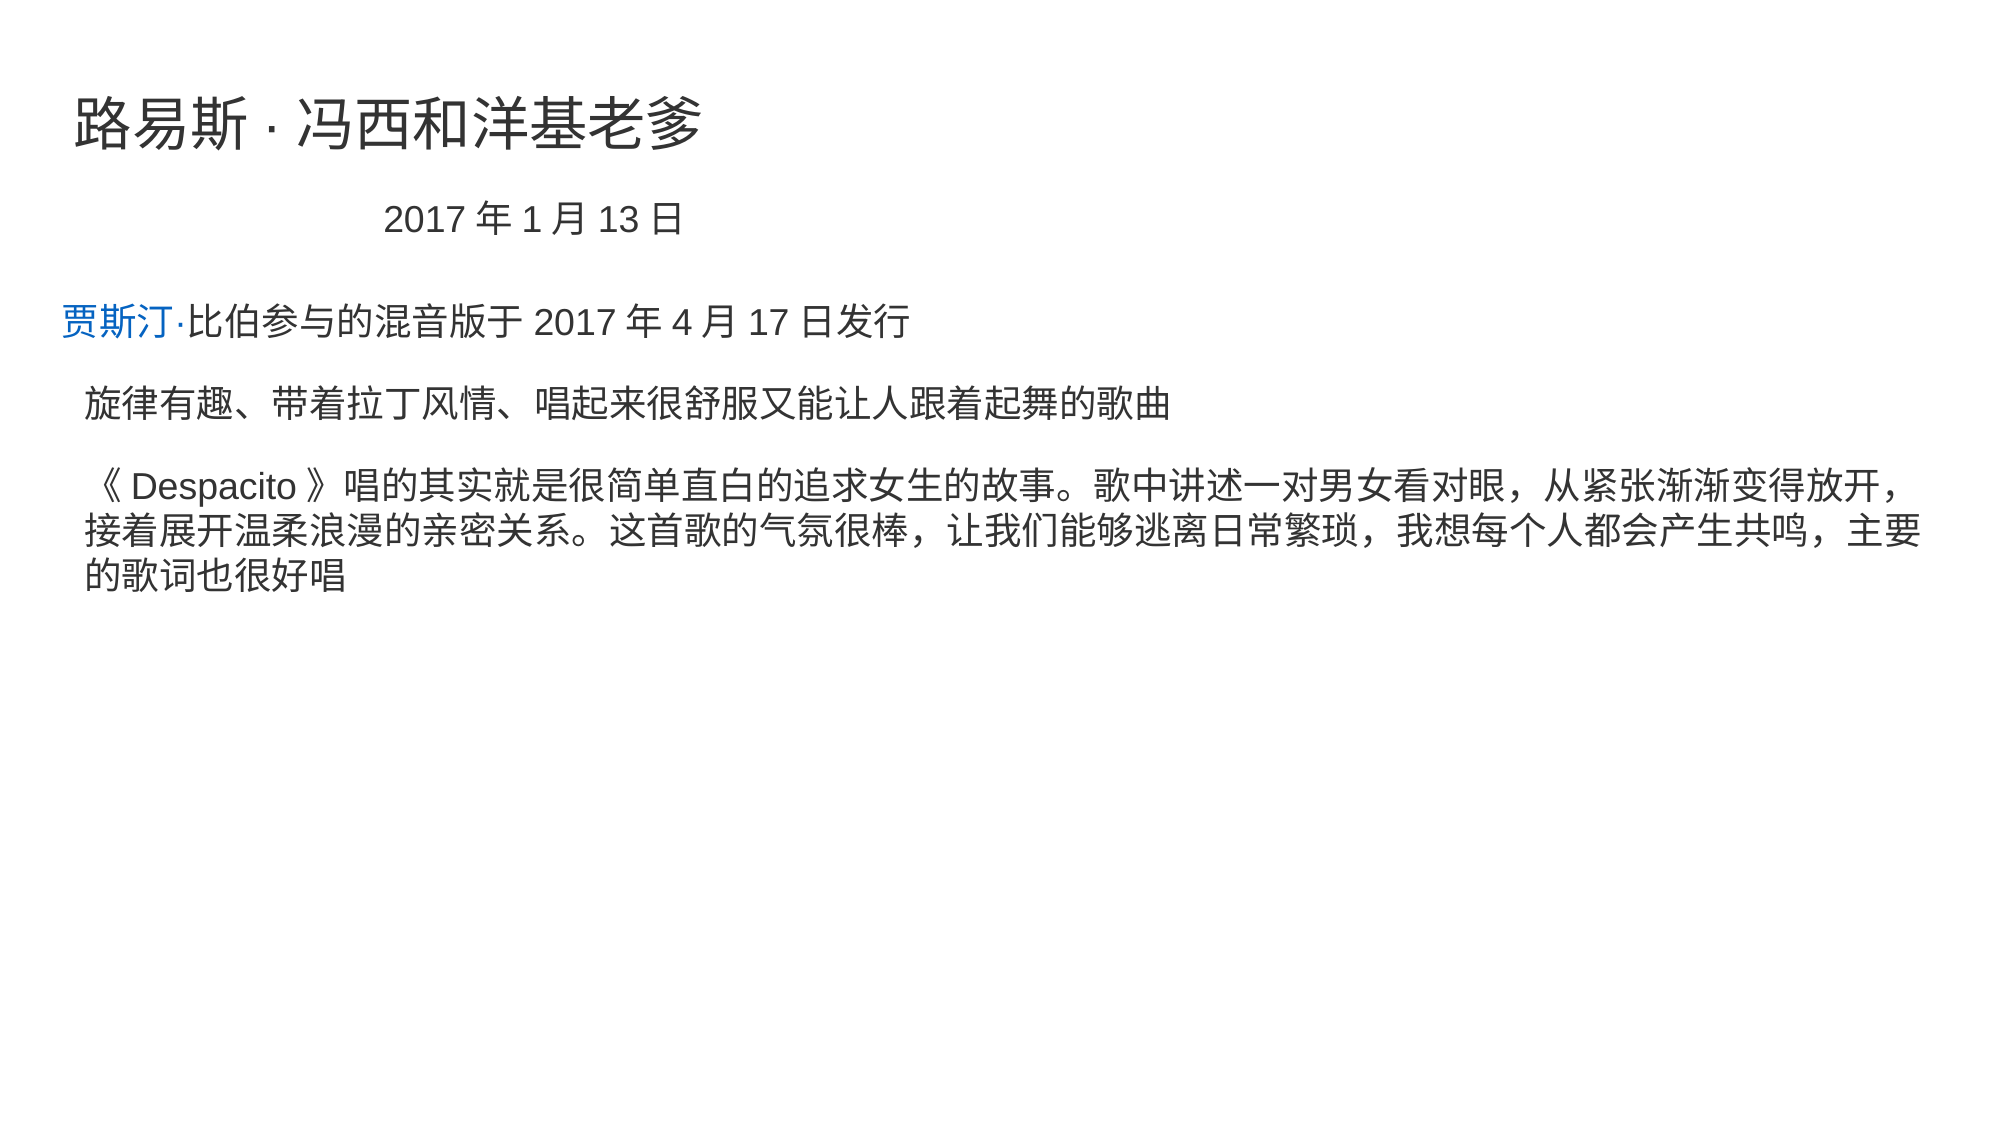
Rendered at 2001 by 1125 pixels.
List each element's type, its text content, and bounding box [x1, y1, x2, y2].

text_box 贾斯汀·比伯参与的混音版于2017年4月17日发行 [47, 290, 926, 360]
text_box 2017年1月13日 [368, 187, 701, 248]
text_box 《Despacito》唱的其实就是很简单直白的追求女生的故事。歌中讲述一对男女看对眼，从紧张渐渐变得放开，接着展开温柔浪漫的亲密关系。这首歌的气氛很棒，让我们能够逃离日常繁琐，我想每个人都会产生共鸣，主要的歌词也很好唱 [69, 454, 1948, 605]
text_box 旋律有趣、带着拉丁风情、唱起来很舒服又能让人跟着起舞的歌曲 [69, 372, 1798, 433]
text_box 路易斯·冯西和洋基老爹 [59, 79, 719, 165]
